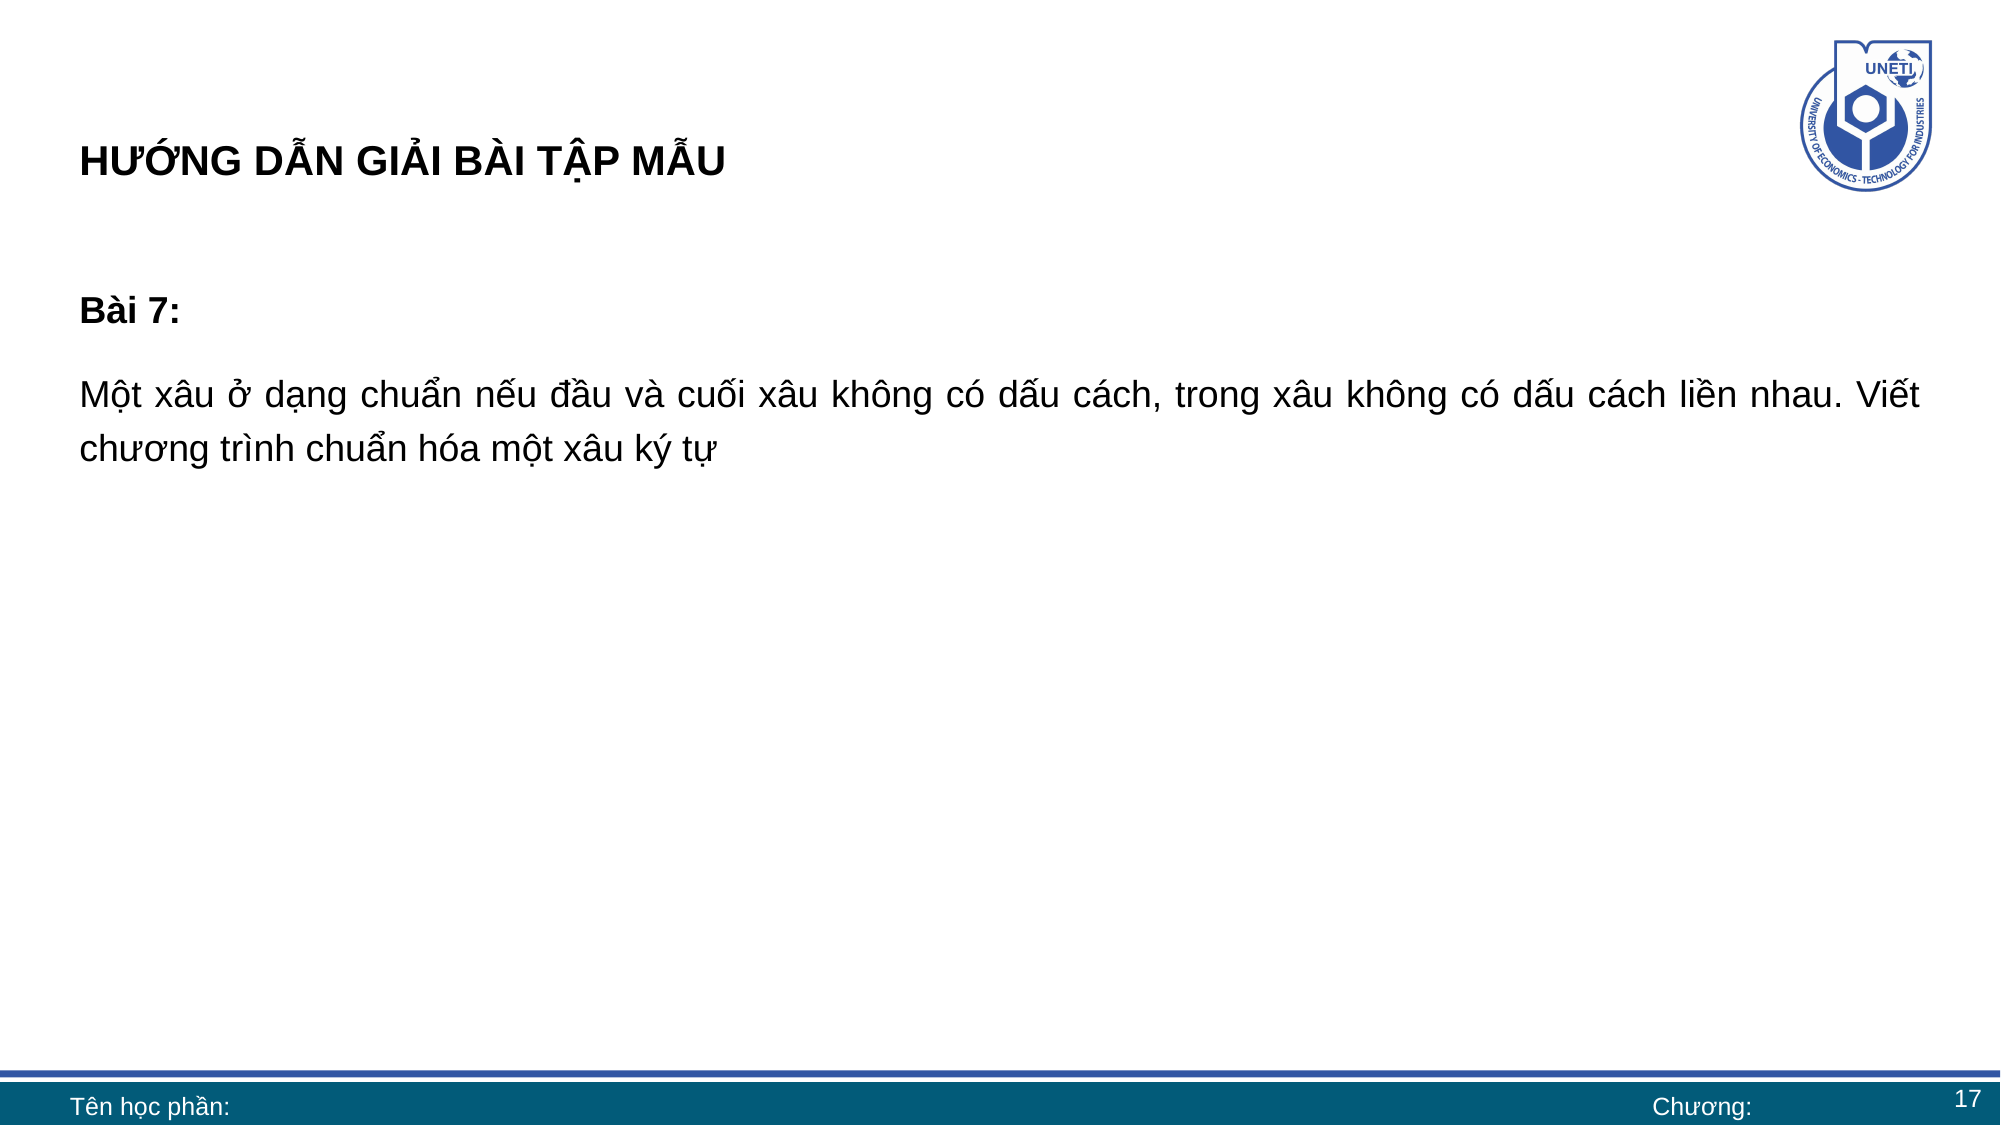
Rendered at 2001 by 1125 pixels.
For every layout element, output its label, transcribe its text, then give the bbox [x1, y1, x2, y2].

text_box Chương: [1591, 1082, 1815, 1125]
title HƯỚNG DẪN GIẢI BÀI TẬP MẪU [64, 116, 1936, 248]
slide_number 17 [1547, 1071, 1998, 1124]
list Bài 7: Một xâu ở dạng chuẩn nếu đầu và cuối xâu không có dấu cách, trong xâu không có dấu cách liền nhau. Viết chương trình chuẩn hóa một xâu ký tự [64, 269, 1936, 957]
text_box Tên học phần: [55, 1082, 1591, 1125]
picture [1798, 37, 1936, 116]
